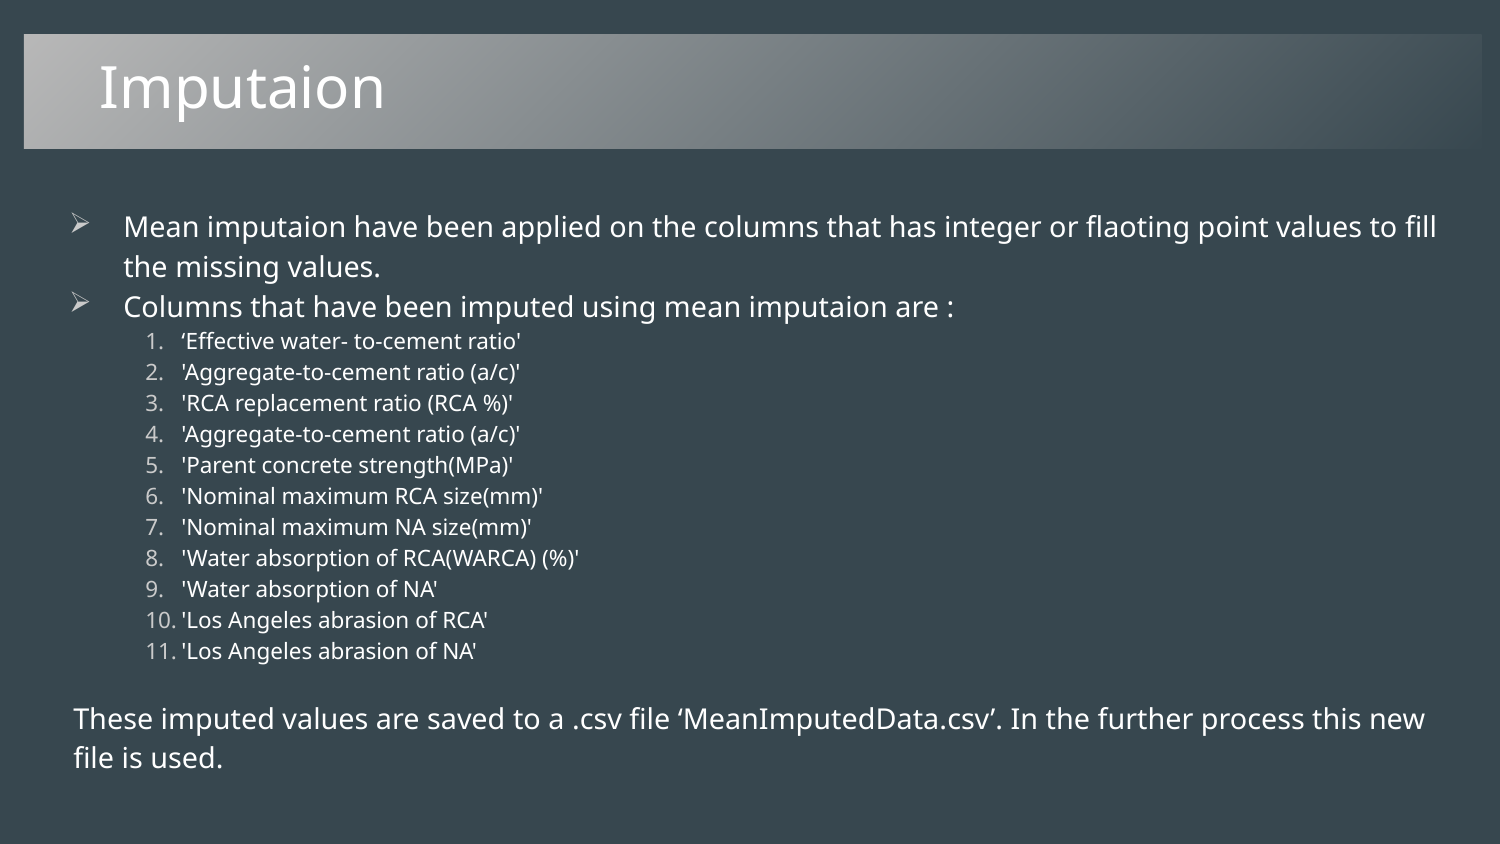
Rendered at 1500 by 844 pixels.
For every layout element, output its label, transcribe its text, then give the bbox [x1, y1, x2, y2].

list Mean imputaion have been applied on the columns that has integer or flaoting point values to fill the missing values. Columns that have been imputed using mean imputaion are : ‘Effective water- to-cement ratio' 'Aggregate-to-cement ratio (a/c)' 'RCA replacement ratio (RCA %)' 'Aggregate-to-cement ratio (a/c)' 'Parent concrete strength(MPa)' 'Nominal maximum RCA size(mm)' 'Nominal maximum NA size(mm)' 'Water absorption of RCA(WARCA) (%)' 'Water absorption of NA' 'Los Angeles abrasion of RCA' 'Los Angeles abrasion of NA' These imputed values are saved to a .csv file ‘MeanImputedData.csv’. In the further process this new file is used. [36, 189, 1457, 795]
text_box Imputaion [23, 34, 1482, 149]
